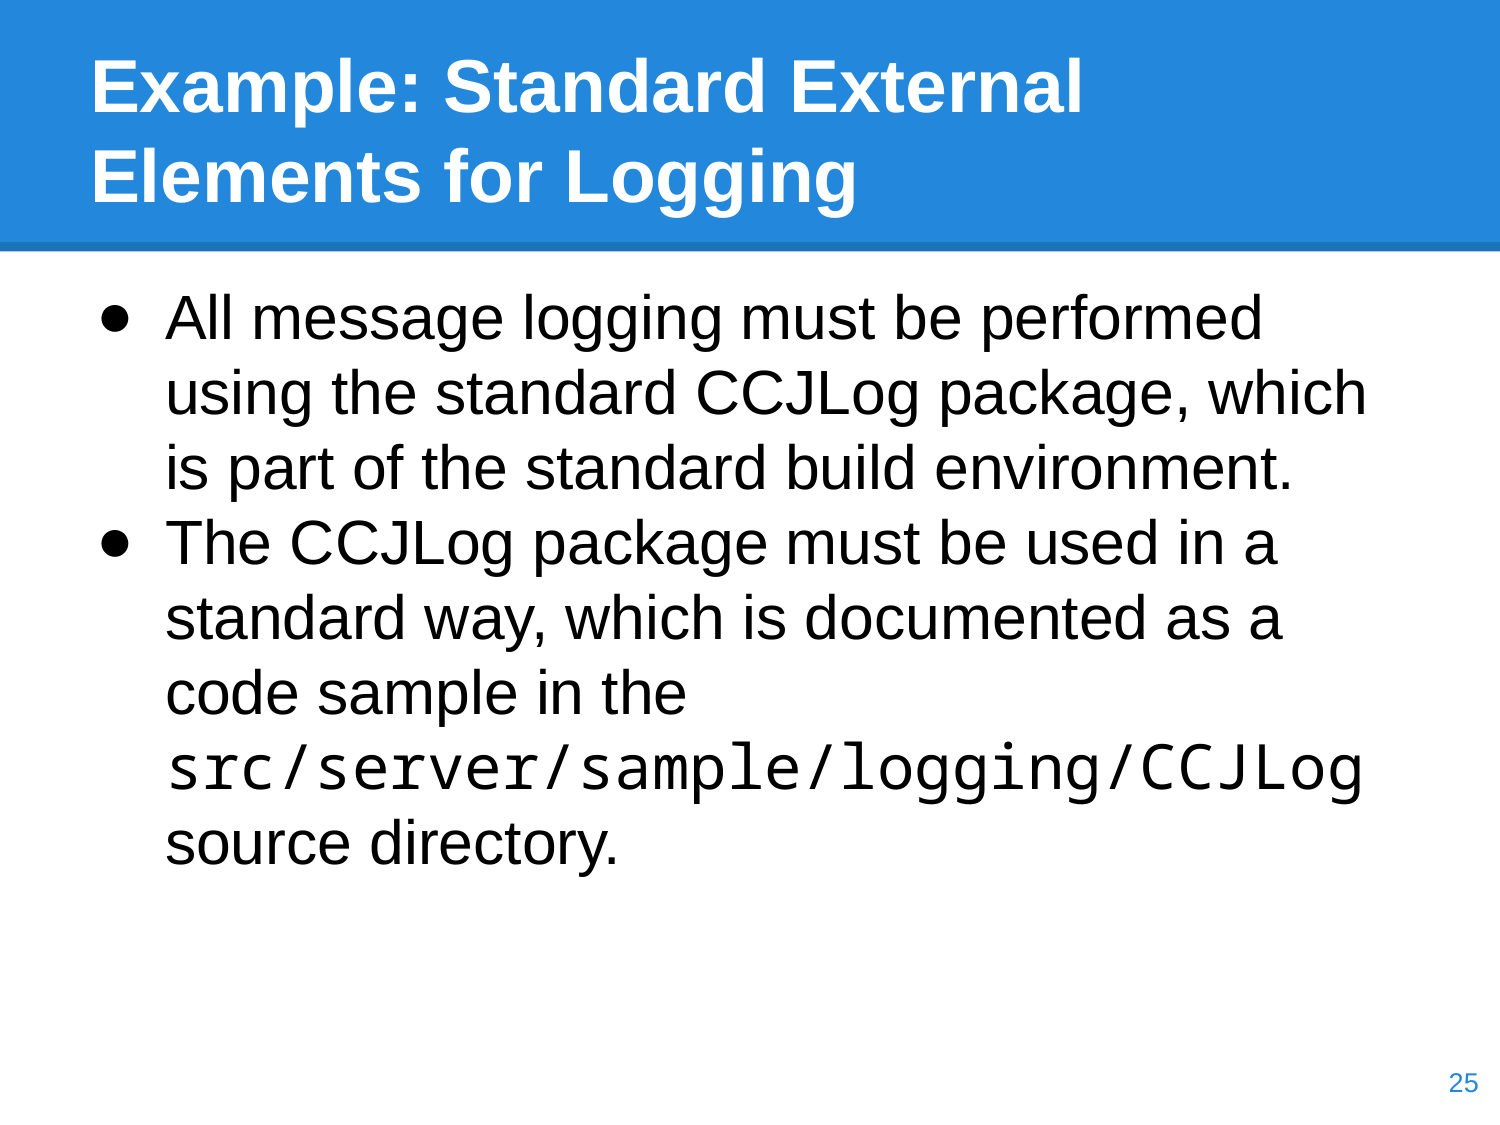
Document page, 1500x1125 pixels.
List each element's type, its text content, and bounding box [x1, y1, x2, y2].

list All message logging must be performed using the standard CCJLog package, which is part of the standard build environment. The CCJLog package must be used in a standard way, which is documented as a code sample in the src/server/sample/logging/CCJLog source directory. [75, 262, 1425, 1078]
title Example: Standard External Elements for Logging [75, 45, 1425, 233]
slide_number ‹#› [1403, 1038, 1494, 1125]
